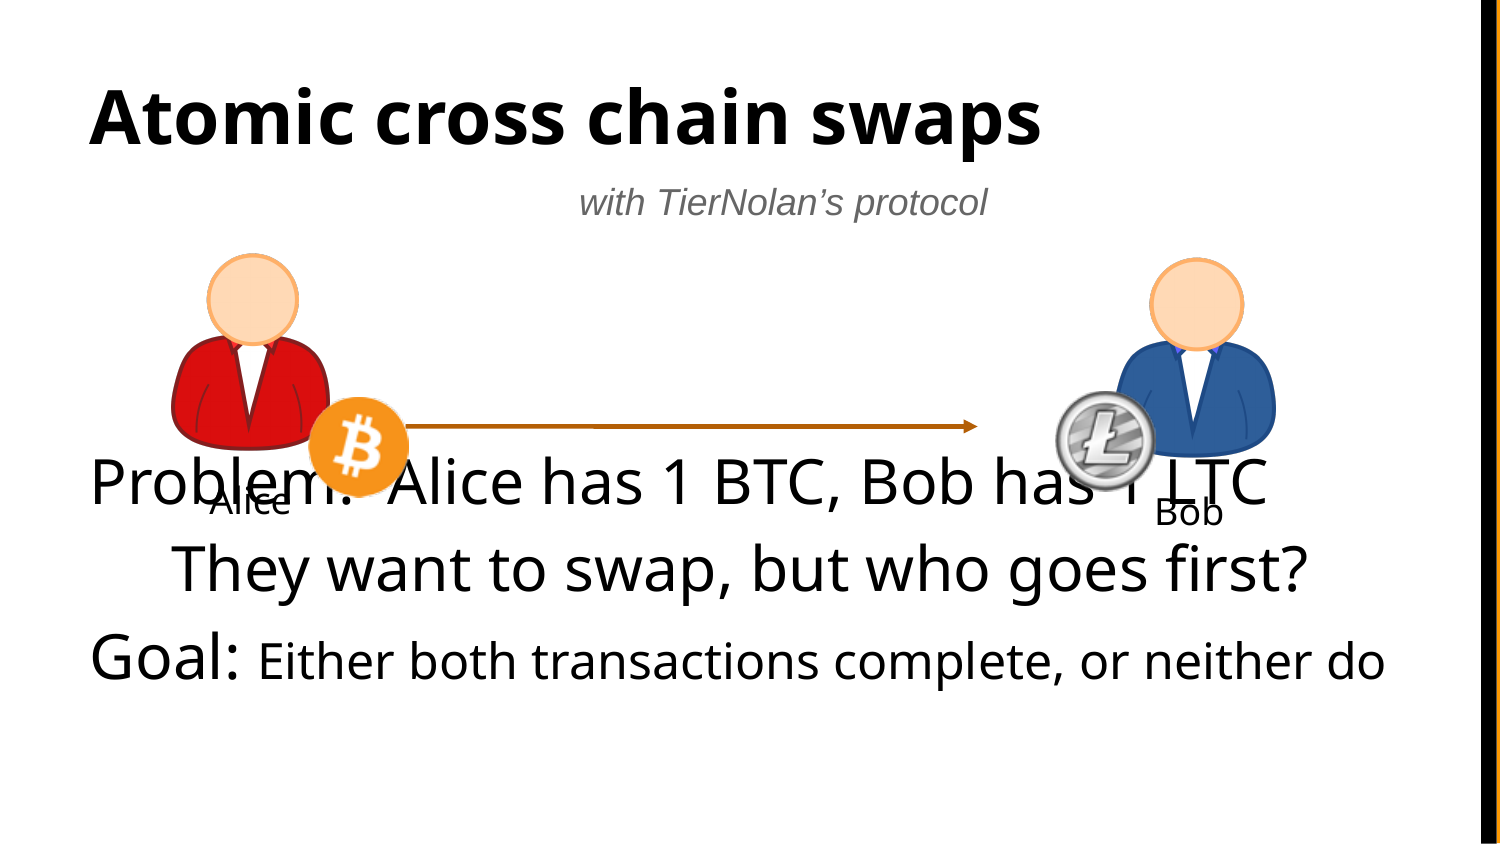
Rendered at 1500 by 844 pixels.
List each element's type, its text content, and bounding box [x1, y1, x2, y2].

text_box [413, 420, 978, 433]
text_box Alice [184, 462, 317, 524]
picture [1055, 256, 1276, 492]
text_box Bob [1123, 472, 1255, 535]
text_box with TierNolan’s protocol [564, 162, 1165, 238]
text_box Atomic cross chain swaps [74, 33, 1425, 175]
text_box Problem: Alice has 1 BTC, Bob has 1 LTC They want to swap, but who goes first? Goal: Either both transactions complete, or neither do [74, 196, 1425, 808]
picture [170, 253, 409, 498]
